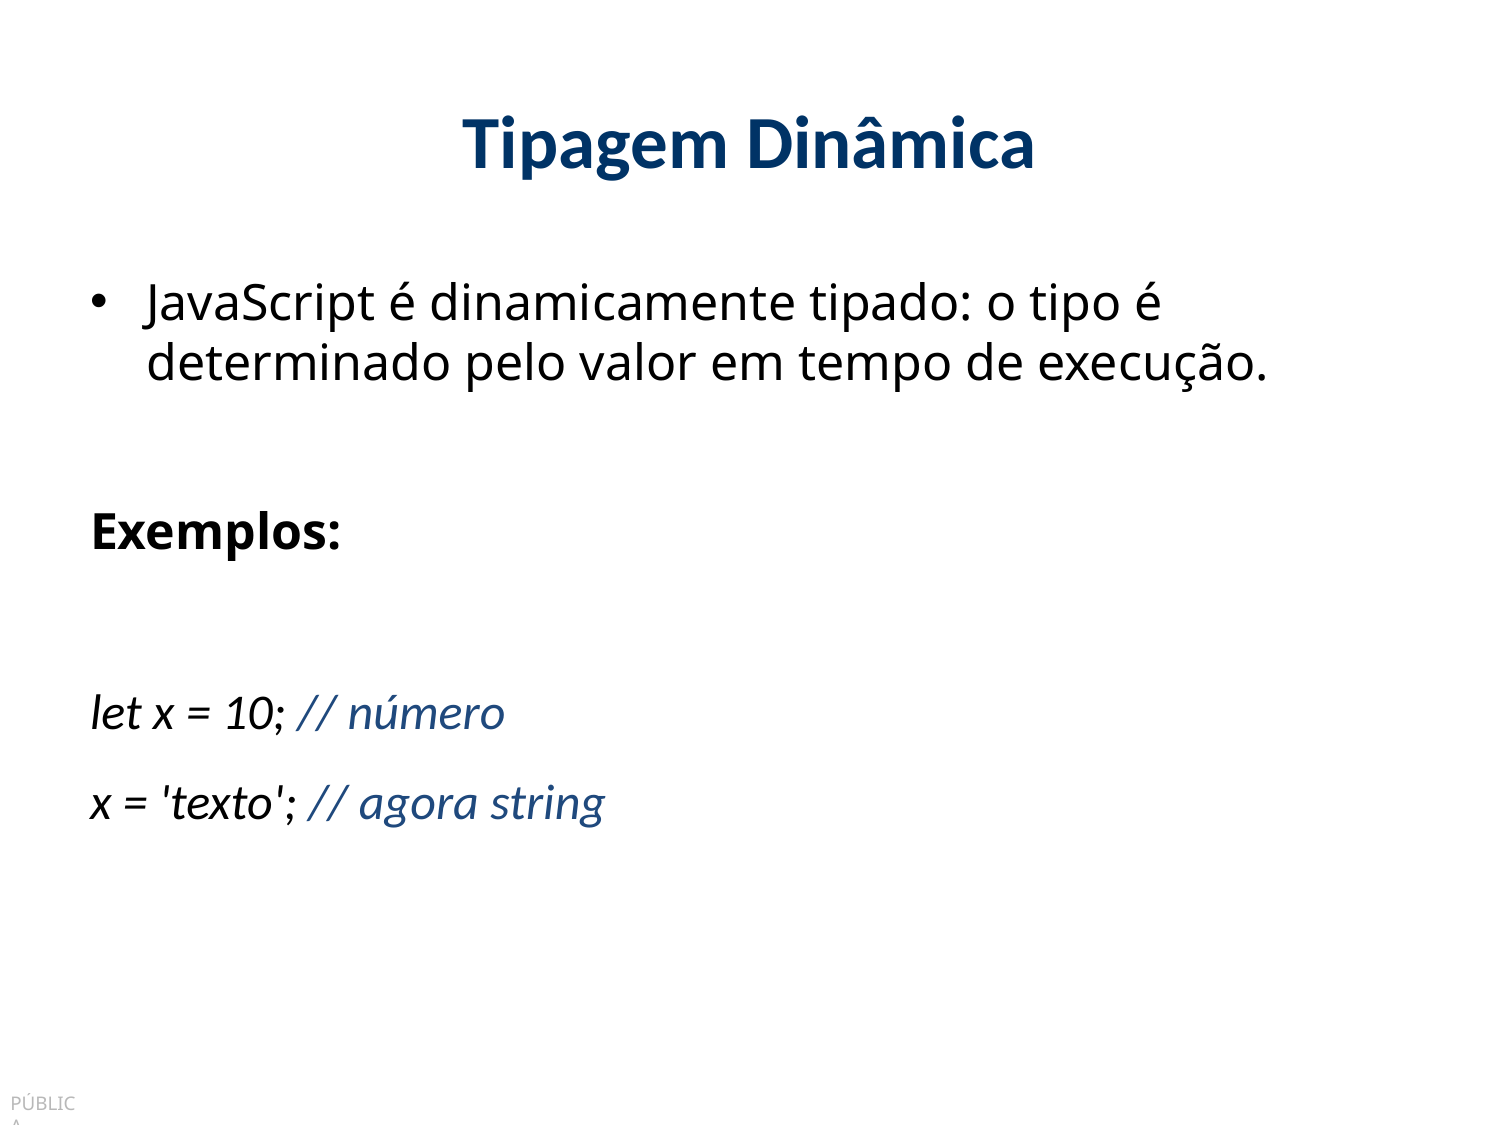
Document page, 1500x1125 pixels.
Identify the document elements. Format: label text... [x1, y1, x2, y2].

list JavaScript é dinamicamente tipado: o tipo é determinado pelo valor em tempo de execução. Exemplos: let x = 10; // número x = 'texto'; // agora string [75, 262, 1425, 1005]
title Tipagem Dinâmica [75, 45, 1425, 233]
